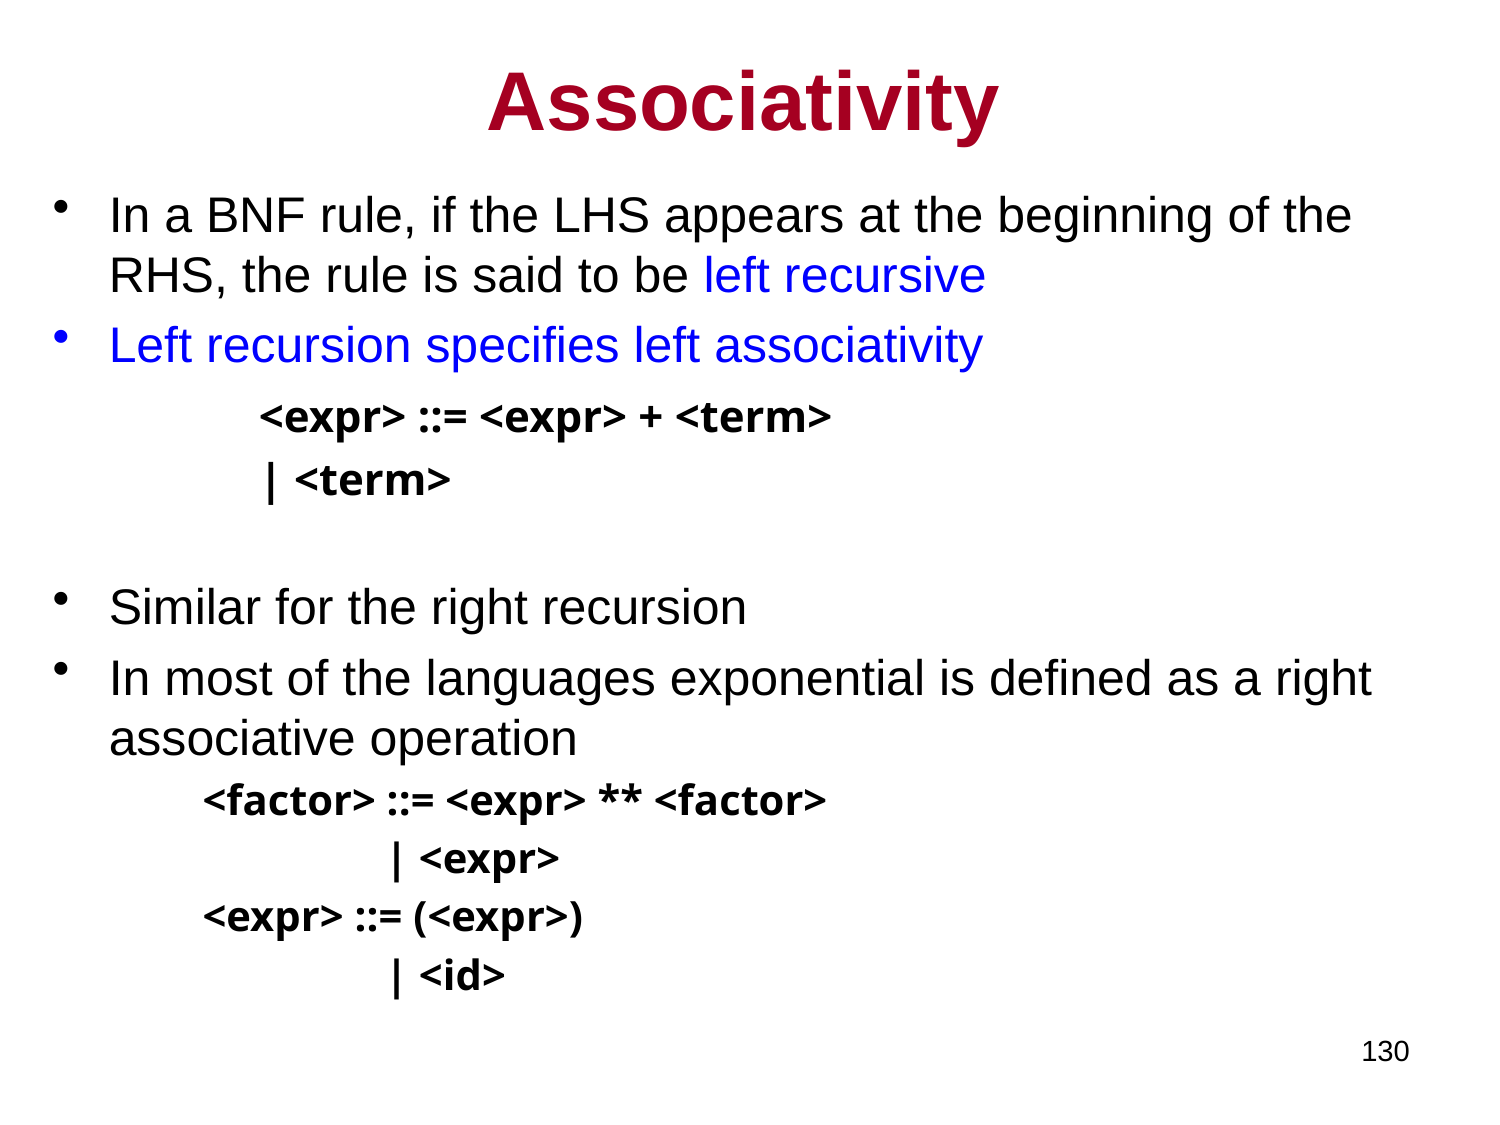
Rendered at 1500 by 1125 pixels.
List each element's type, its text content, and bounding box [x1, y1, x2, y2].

slide_number 130 [1074, 1024, 1425, 1103]
list In a BNF rule, if the LHS appears at the beginning of the RHS, the rule is said to be left recursive Left recursion specifies left associativity <expr> ::= <expr> + <term> | <term> Similar for the right recursion In most of the languages exponential is defined as a right associative operation <factor> ::= <expr> ** <factor> | <expr> <expr> ::= (<expr>) | <id> [37, 174, 1475, 1025]
title Associativity [24, 45, 1463, 150]
